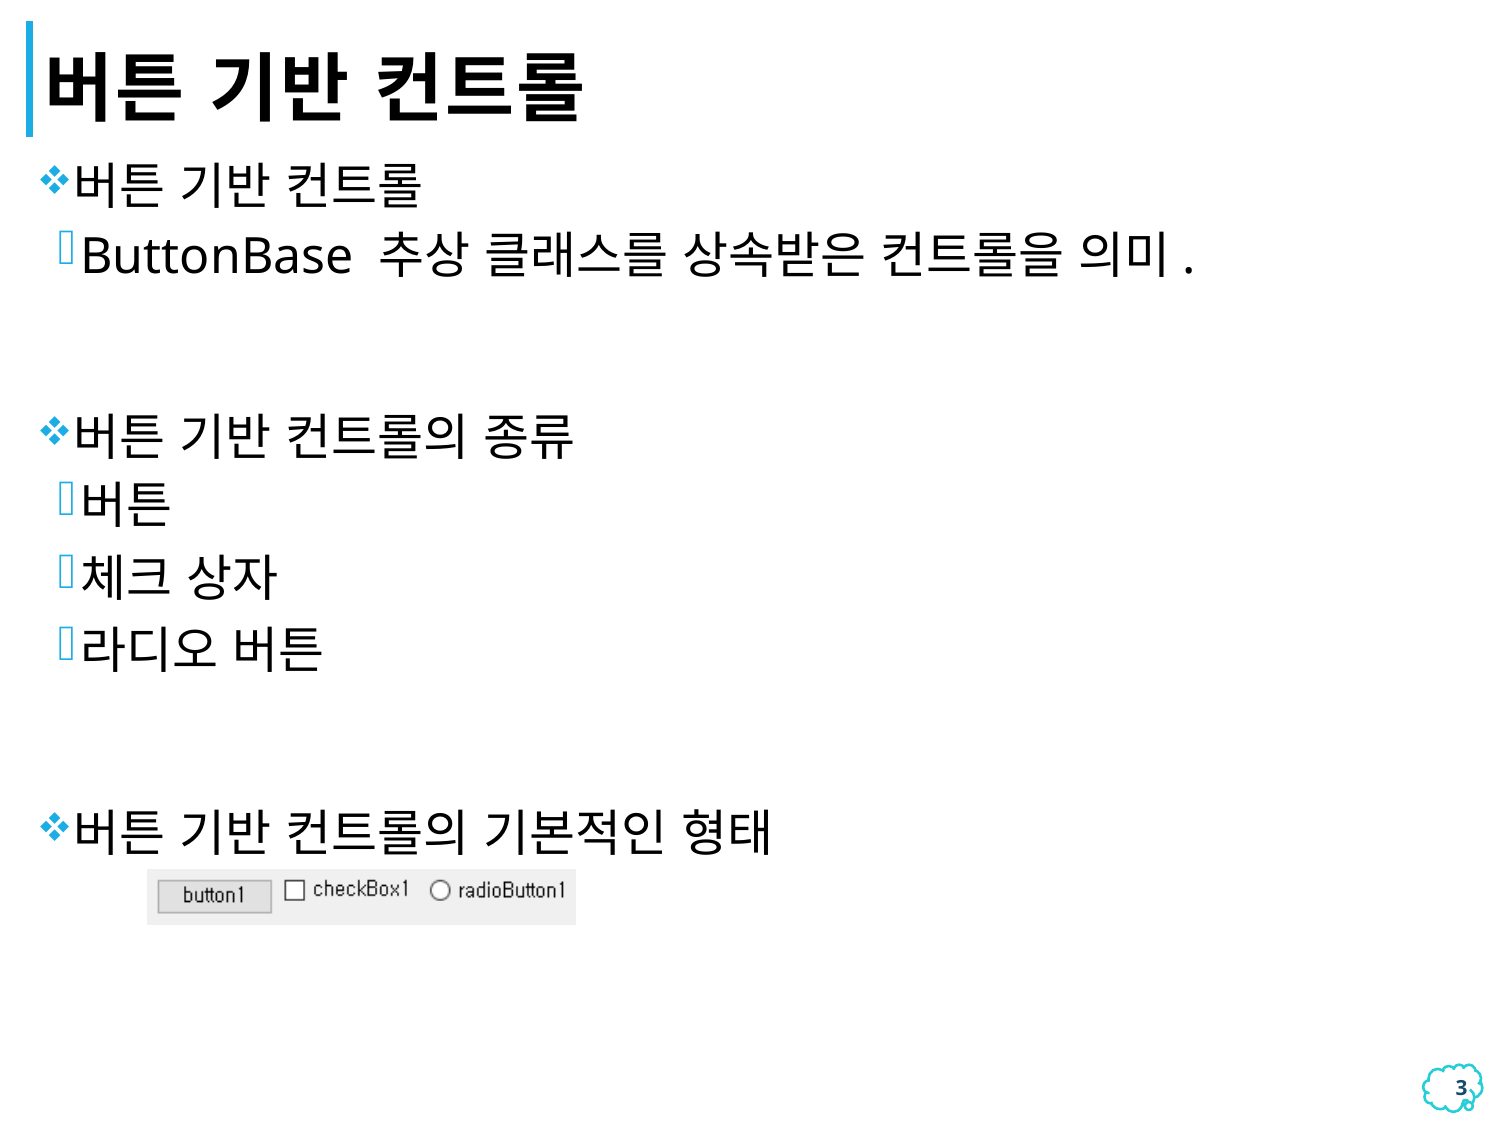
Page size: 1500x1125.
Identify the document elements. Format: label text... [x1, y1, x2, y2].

picture [147, 869, 576, 925]
title 버튼 기반 컨트롤 [29, 21, 1226, 138]
slide_number 2 [1387, 1063, 1483, 1114]
list 버튼 기반 컨트롤 ButtonBase 추상 클래스를 상속받은 컨트롤을 의미. 버튼 기반 컨트롤의 종류 버튼 체크 상자 라디오 버튼 버튼 기반 컨트롤의 기본적인 형태 [29, 147, 1471, 1069]
